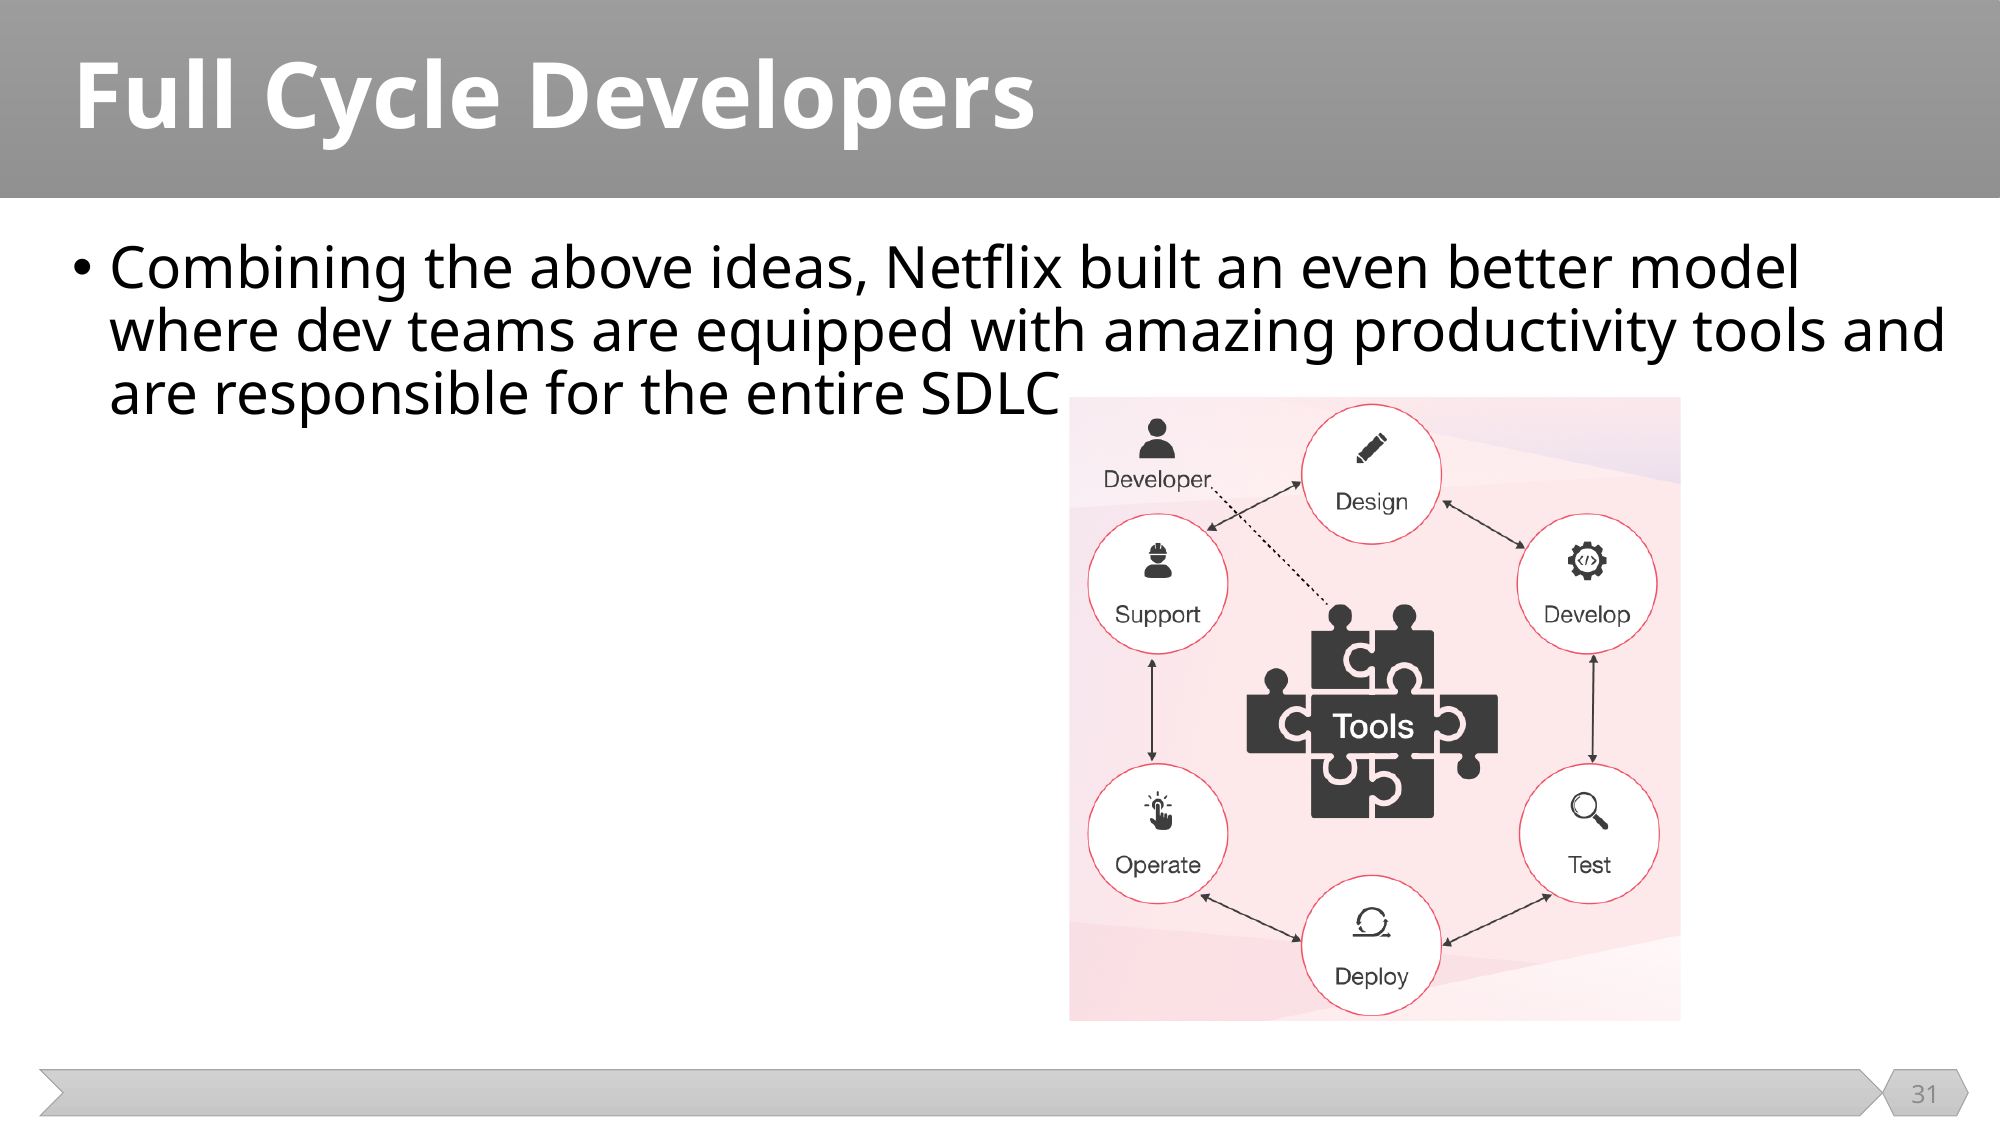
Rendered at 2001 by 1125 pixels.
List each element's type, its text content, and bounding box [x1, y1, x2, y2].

slide_number 31 [1882, 1065, 1969, 1125]
list Combining the above ideas, Netflix built an even better model where dev teams are equipped with amazing productivity tools and are responsible for the entire SDLC [56, 230, 1969, 1010]
picture [1069, 396, 1681, 1021]
title Full Cycle Developers [56, 0, 1969, 199]
